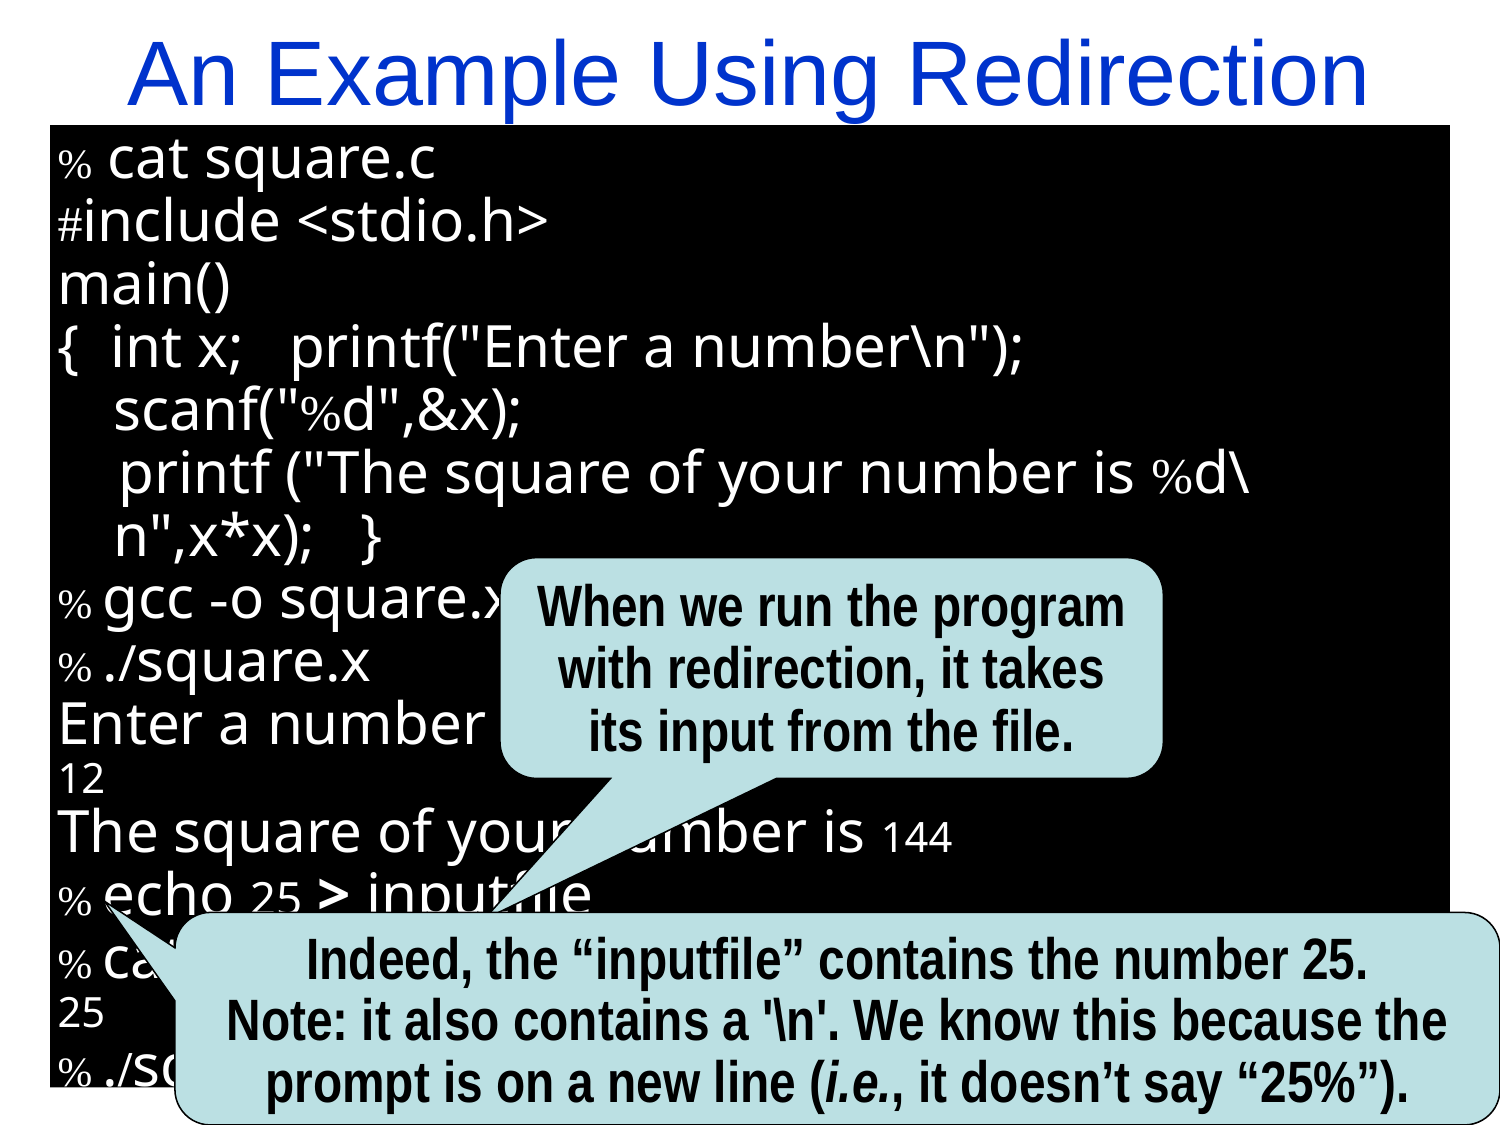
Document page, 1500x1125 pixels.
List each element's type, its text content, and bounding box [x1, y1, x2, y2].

list % cat square.c #include <stdio.h> main() { int x; printf("Enter a number\n"); scanf("%d",&x); printf ("The square of your number is %d\n",x*x); } % gcc -o square.x square.c % ./square.x Enter a number 12 The square of your number is 144 % echo 25 > inputfile % cat inputfile 25 % ./square.x < inputfile [49, 138, 1451, 1088]
title An Example Using Redirection [37, 0, 1463, 138]
text_box Indeed, the “inputfile” contains the number 25. Note: it also contains a '\n'. We know this because the prompt is on a new line (i.e., it doesn’t say “25%”). [104, 901, 1500, 1125]
text_box When we run the program with redirection, it takes its input from the file. [490, 557, 1164, 912]
